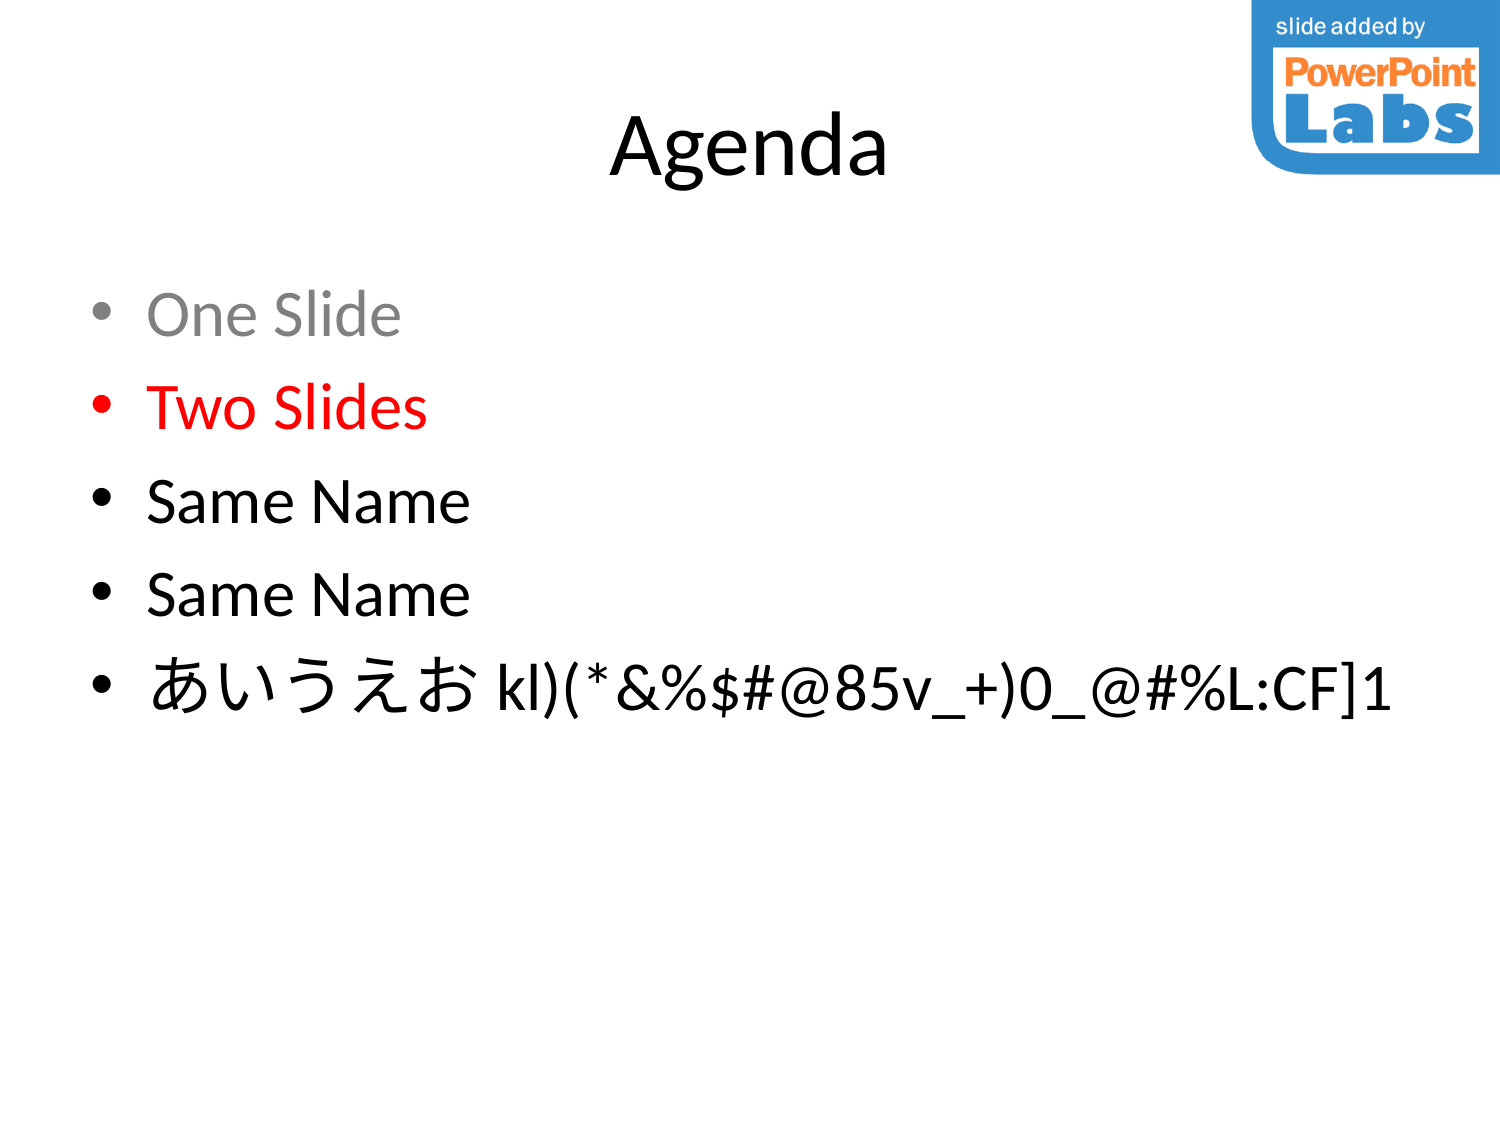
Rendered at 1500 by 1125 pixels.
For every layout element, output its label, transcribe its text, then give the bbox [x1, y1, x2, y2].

text_box Agenda [74, 45, 1425, 233]
text_box One Slide Two Slides Same Name Same Name あいうえおkl)(*&%$#@85v_+)0_@#%L:CF]1 [74, 262, 1425, 1005]
picture [1249, 0, 1500, 176]
